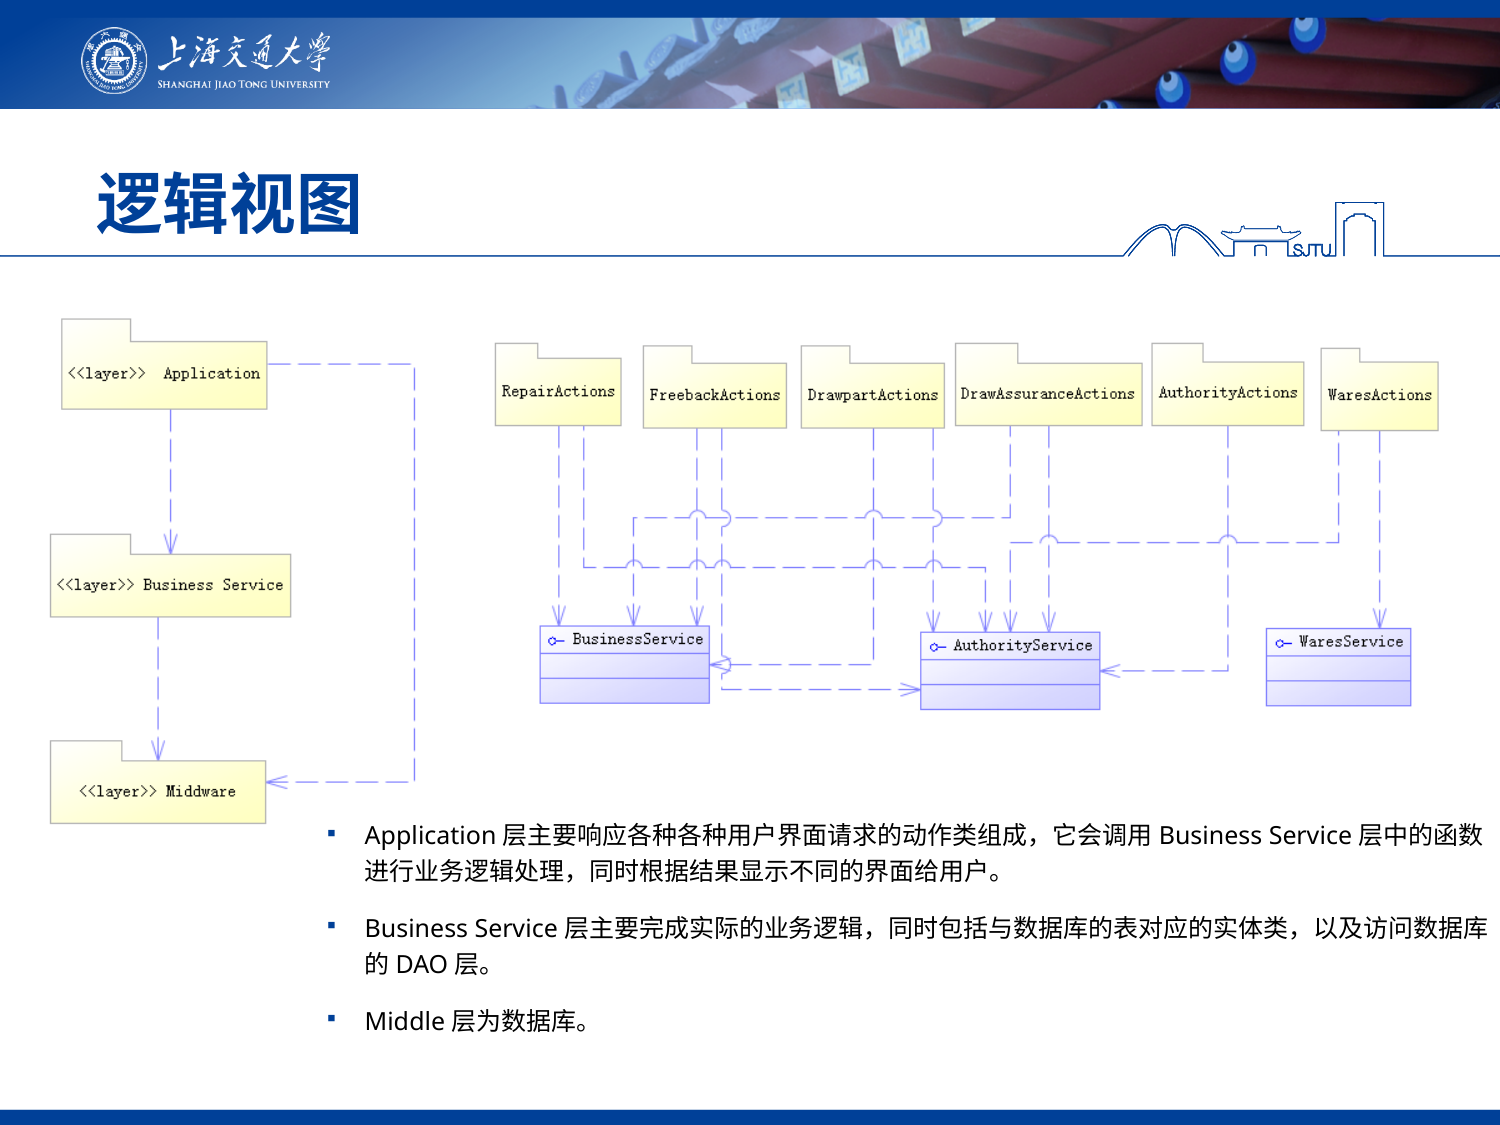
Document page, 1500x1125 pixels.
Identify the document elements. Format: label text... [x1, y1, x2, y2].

text_box Application层主要响应各种各种用户界面请求的动作类组成，它会调用Business Service层中的函数进行业务逻辑处理，同时根据结果显示不同的界面给用户。 Business Service层主要完成实际的业务逻辑，同时包括与数据库的表对应的实体类，以及访问数据库的DAO层。 Middle层为数据库。 [312, 806, 1500, 1125]
picture [0, 271, 1455, 908]
title 逻辑视图 [81, 160, 1455, 255]
picture [0, 18, 1500, 109]
